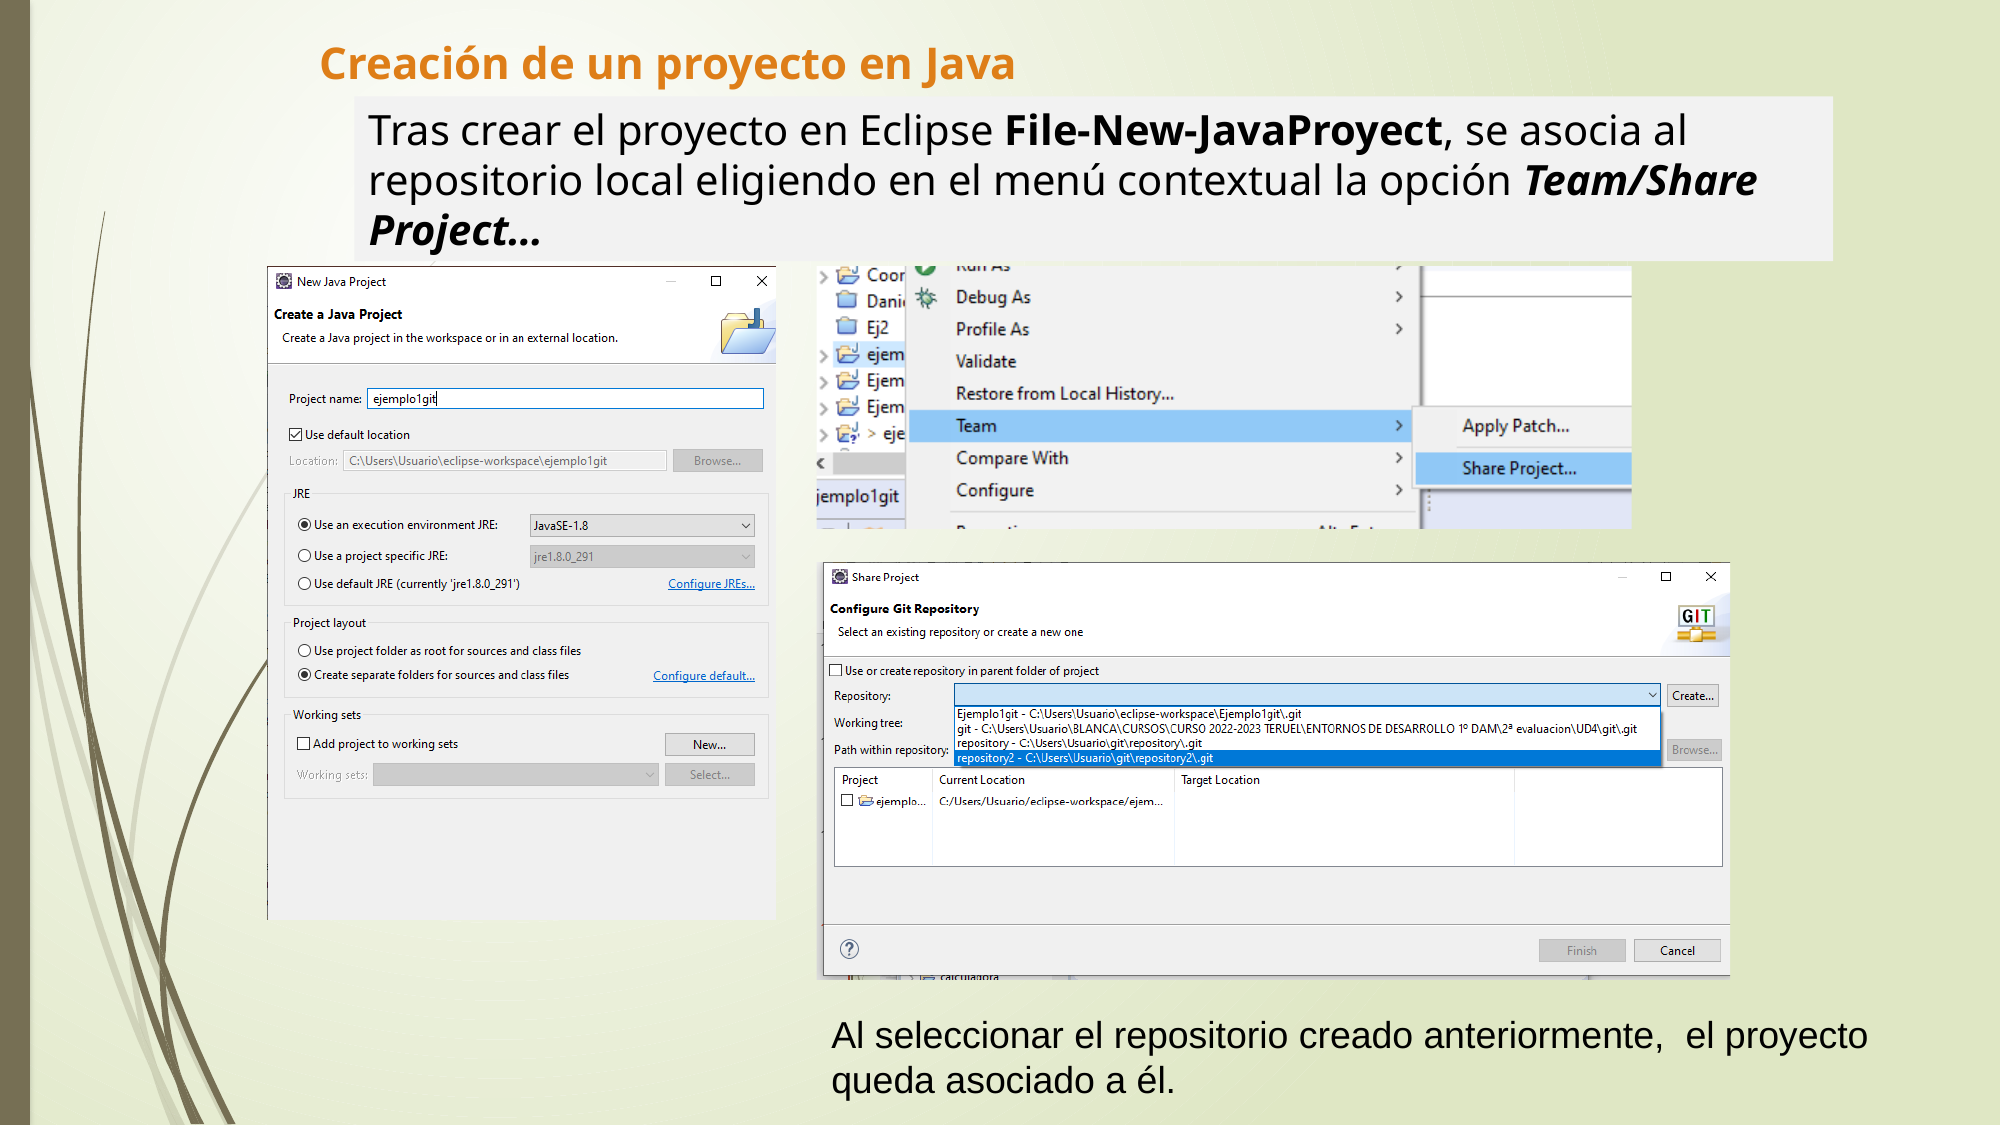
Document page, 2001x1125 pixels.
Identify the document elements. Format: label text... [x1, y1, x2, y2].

text_box Tras crear el proyecto en Eclipse File-New-JavaProyect, se asocia al repositorio local eligiendo en el menú contextual la opción Team/Share Project… [354, 96, 1834, 262]
text_box Creación de un proyecto en Java [304, 28, 1596, 96]
text_box Al seleccionar el repositorio creado anteriormente, el proyecto queda asociado a él. [816, 1003, 1899, 1109]
picture [267, 266, 776, 920]
picture [816, 266, 1632, 530]
picture [816, 562, 1731, 980]
